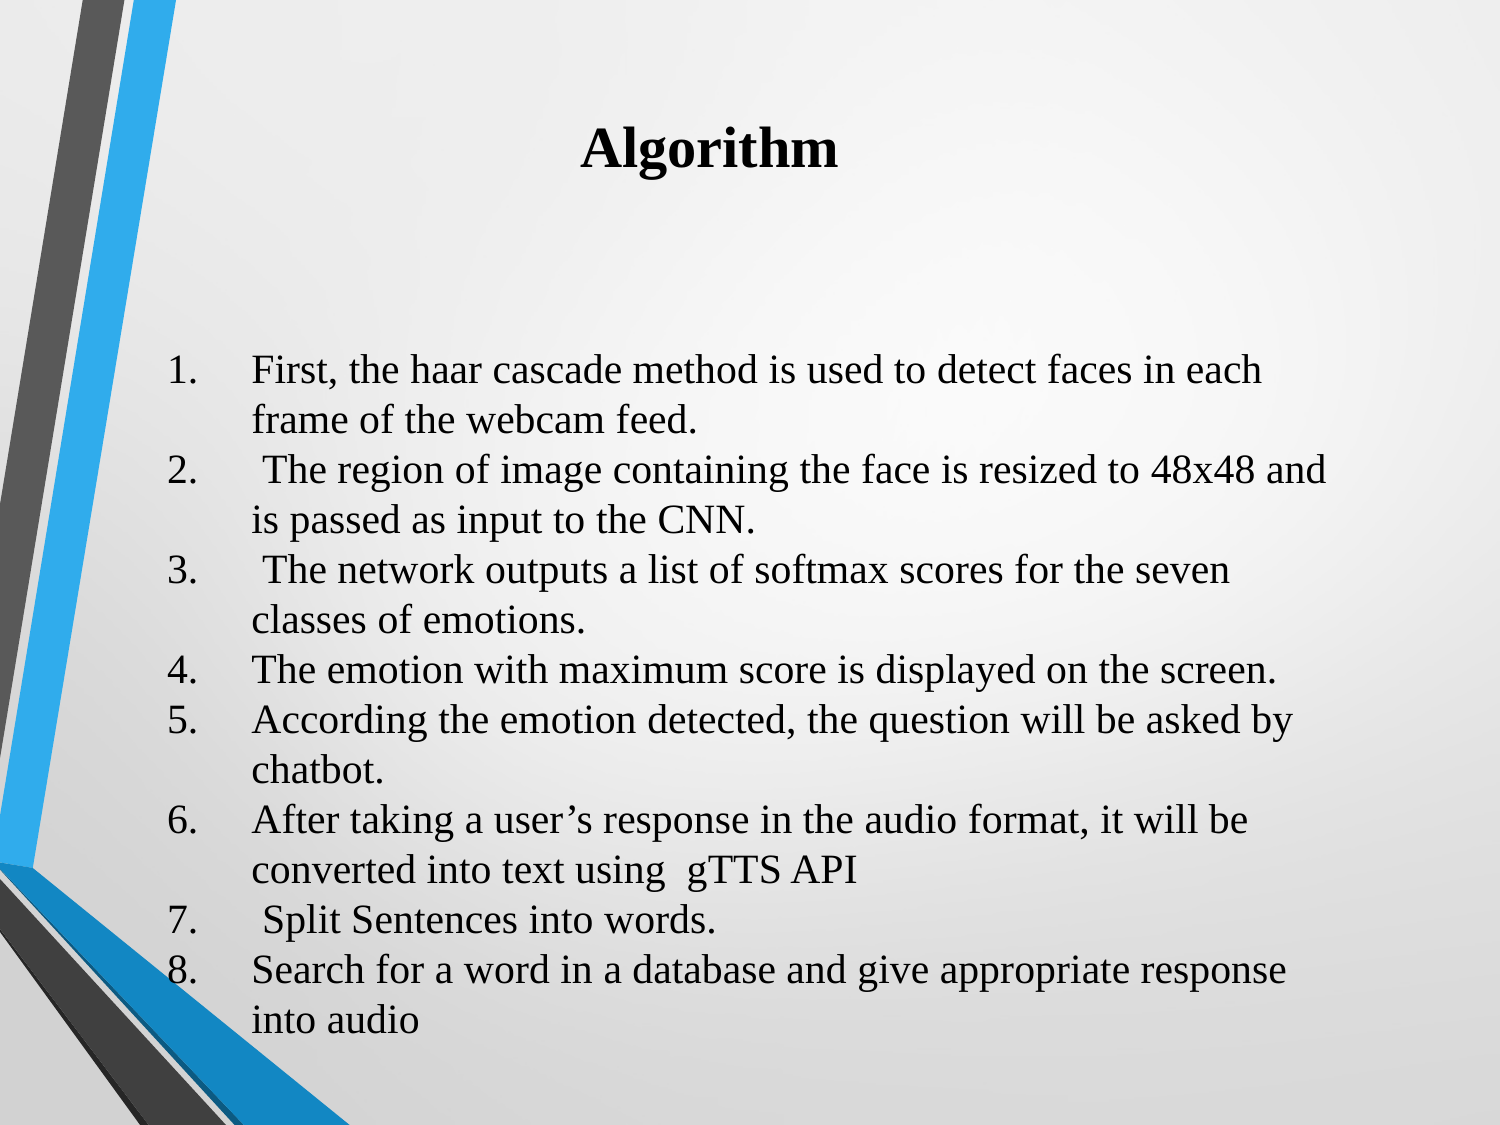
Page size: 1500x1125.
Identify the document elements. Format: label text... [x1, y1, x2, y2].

text_box First, the haar cascade method is used to detect faces in each frame of the webcam feed. The region of image containing the face is resized to 48x48 and is passed as input to the CNN. The network outputs a list of softmax scores for the seven classes of emotions. The emotion with maximum score is displayed on the screen. According the emotion detected, the question will be asked by chatbot. After taking a user’s response in the audio format, it will be converted into text using gTTS API Split Sentences into words. Search for a word in a database and give appropriate response into audio [152, 234, 1348, 1050]
text_box Algorithm [410, 93, 961, 189]
